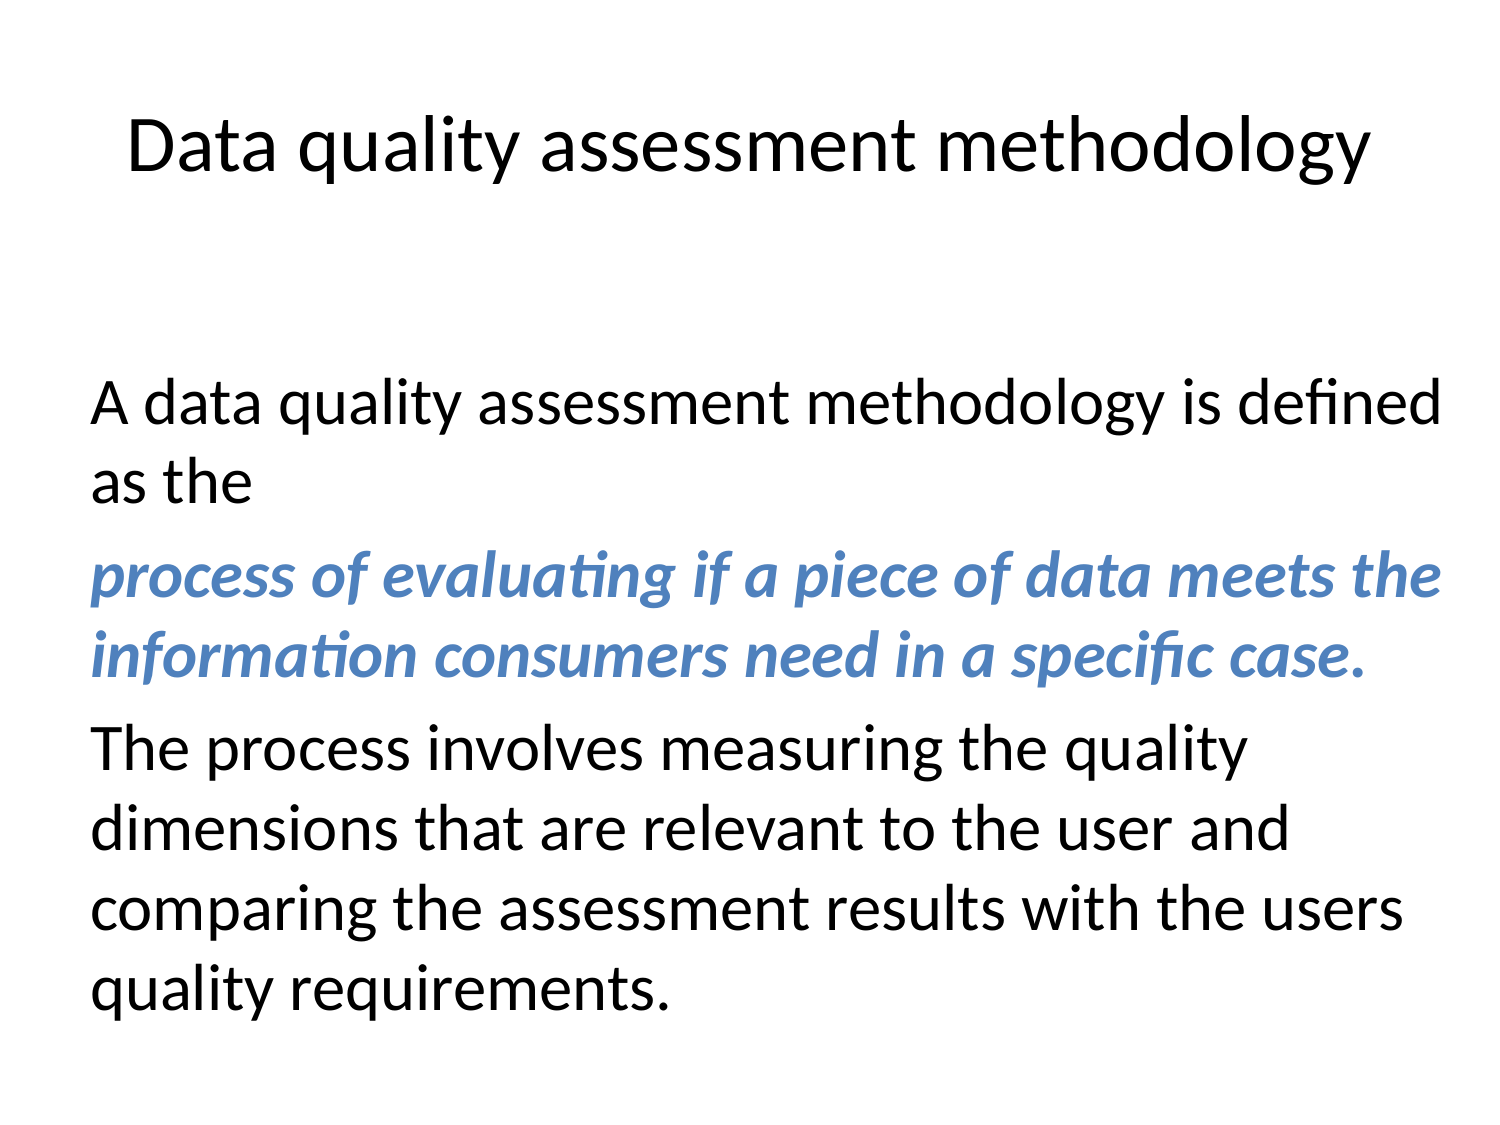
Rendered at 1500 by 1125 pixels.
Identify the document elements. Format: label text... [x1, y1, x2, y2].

list A data quality assessment methodology is defined as the process of evaluating if a piece of data meets the information consumers need in a specific case. The process involves measuring the quality dimensions that are relevant to the user and comparing the assessment results with the users quality requirements. [75, 349, 1471, 1093]
title Data quality assessment methodology [75, 45, 1425, 233]
